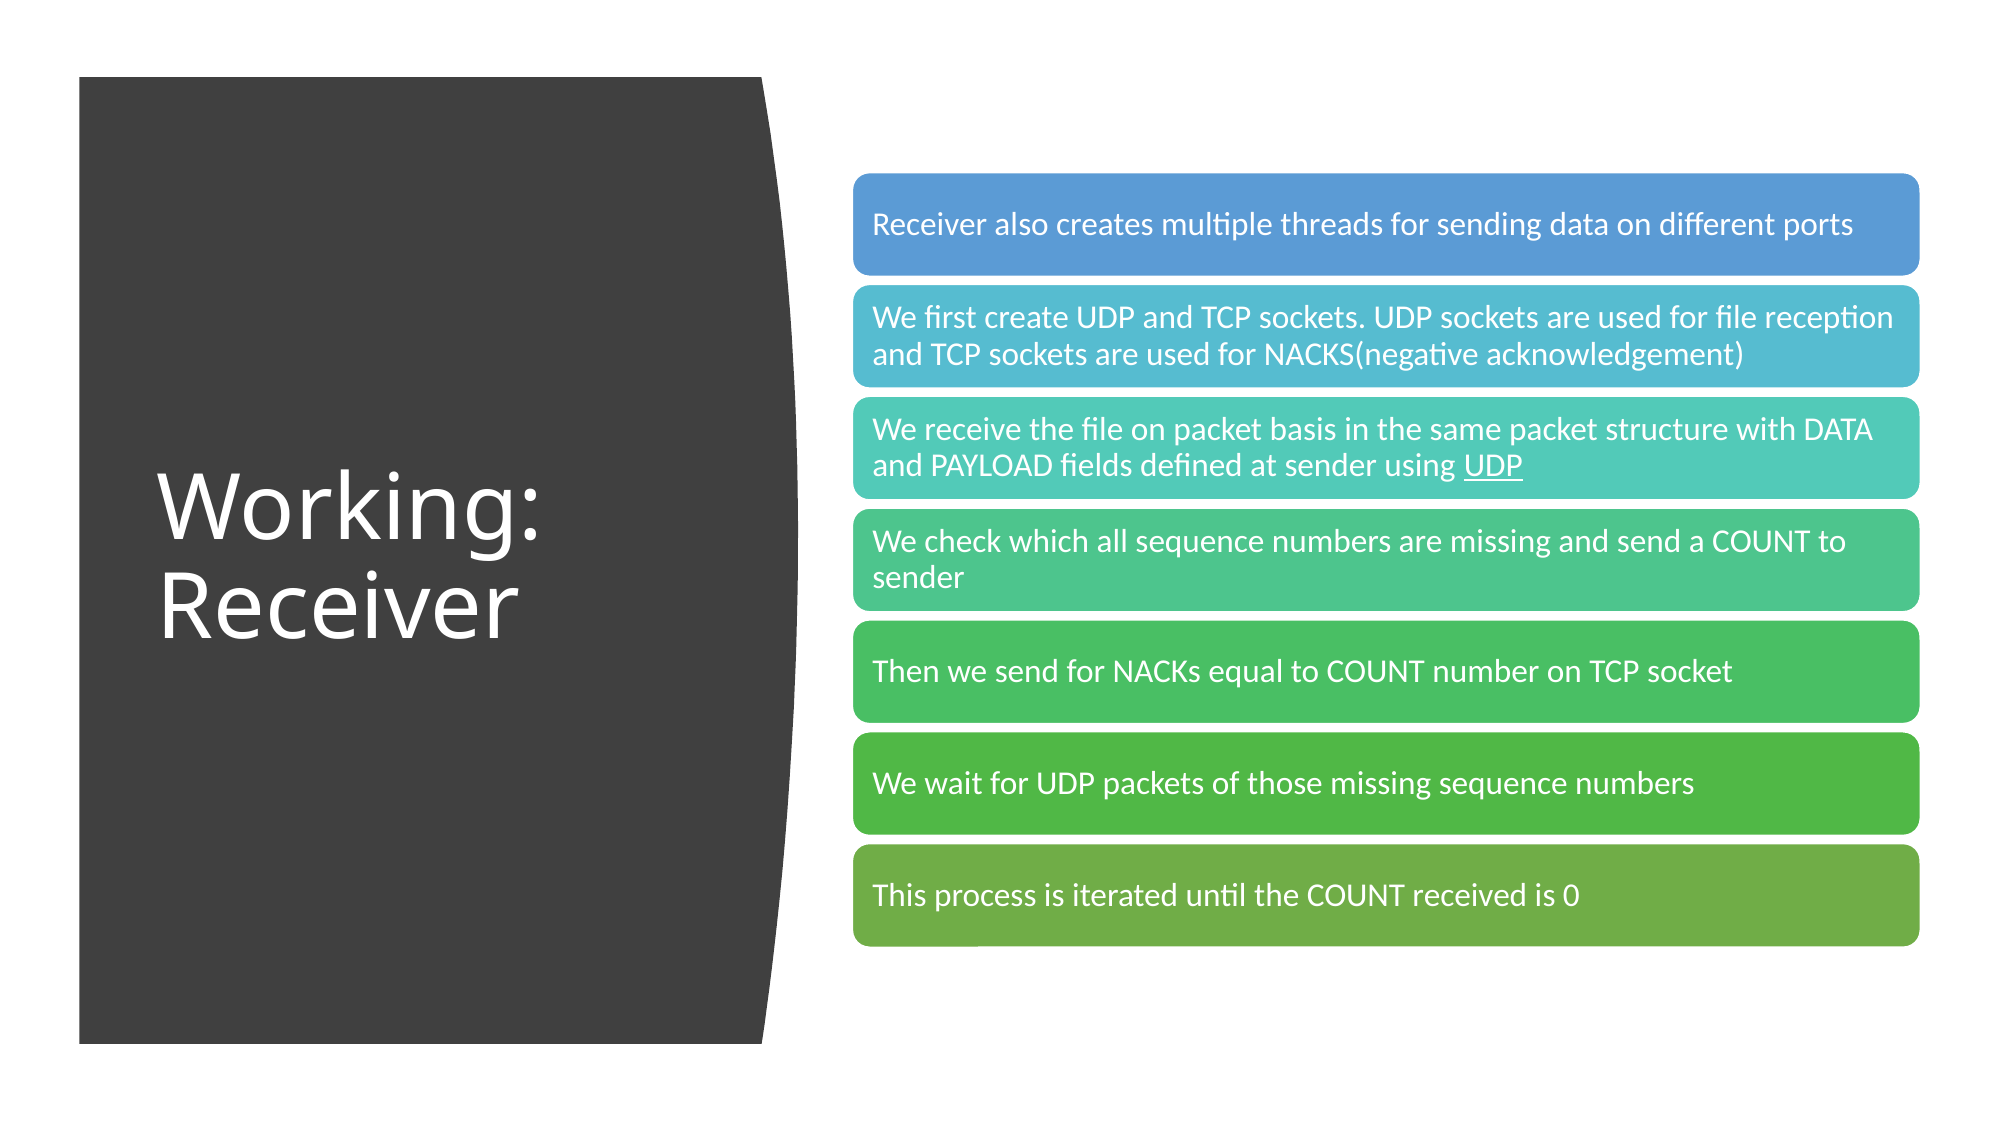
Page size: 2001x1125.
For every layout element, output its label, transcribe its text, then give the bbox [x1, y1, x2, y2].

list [852, 77, 1921, 1043]
title Working: Receiver [141, 166, 702, 953]
text_box [78, 76, 800, 1045]
